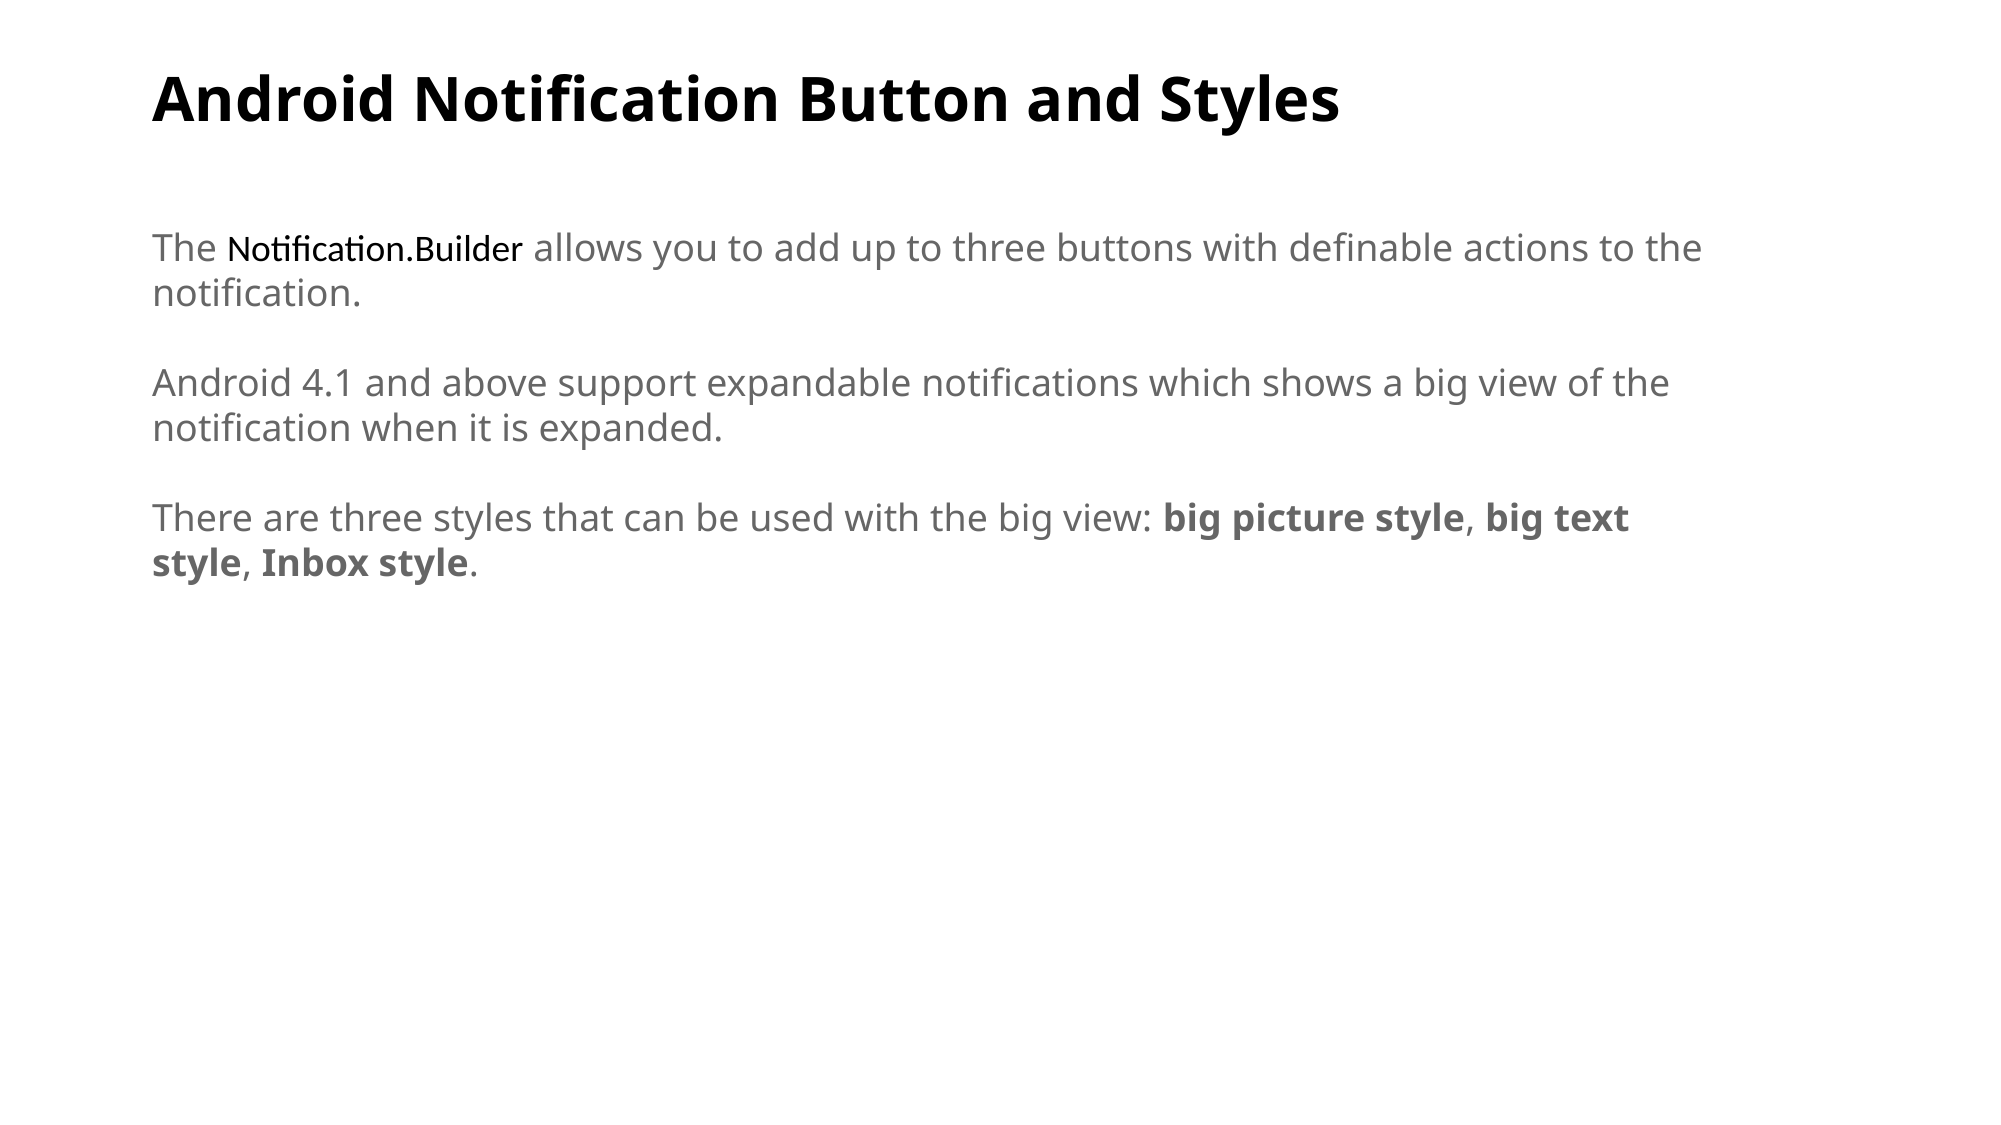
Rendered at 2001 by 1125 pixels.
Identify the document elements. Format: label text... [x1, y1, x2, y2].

text_box The Notification.Builder allows you to add up to three buttons with definable actions to the notification. Android 4.1 and above support expandable notifications which shows a big view of the notification when it is expanded. There are three styles that can be used with the big view: big picture style, big text style, Inbox style. [137, 216, 1863, 592]
title Android Notification Button and Styles [137, 59, 1863, 216]
